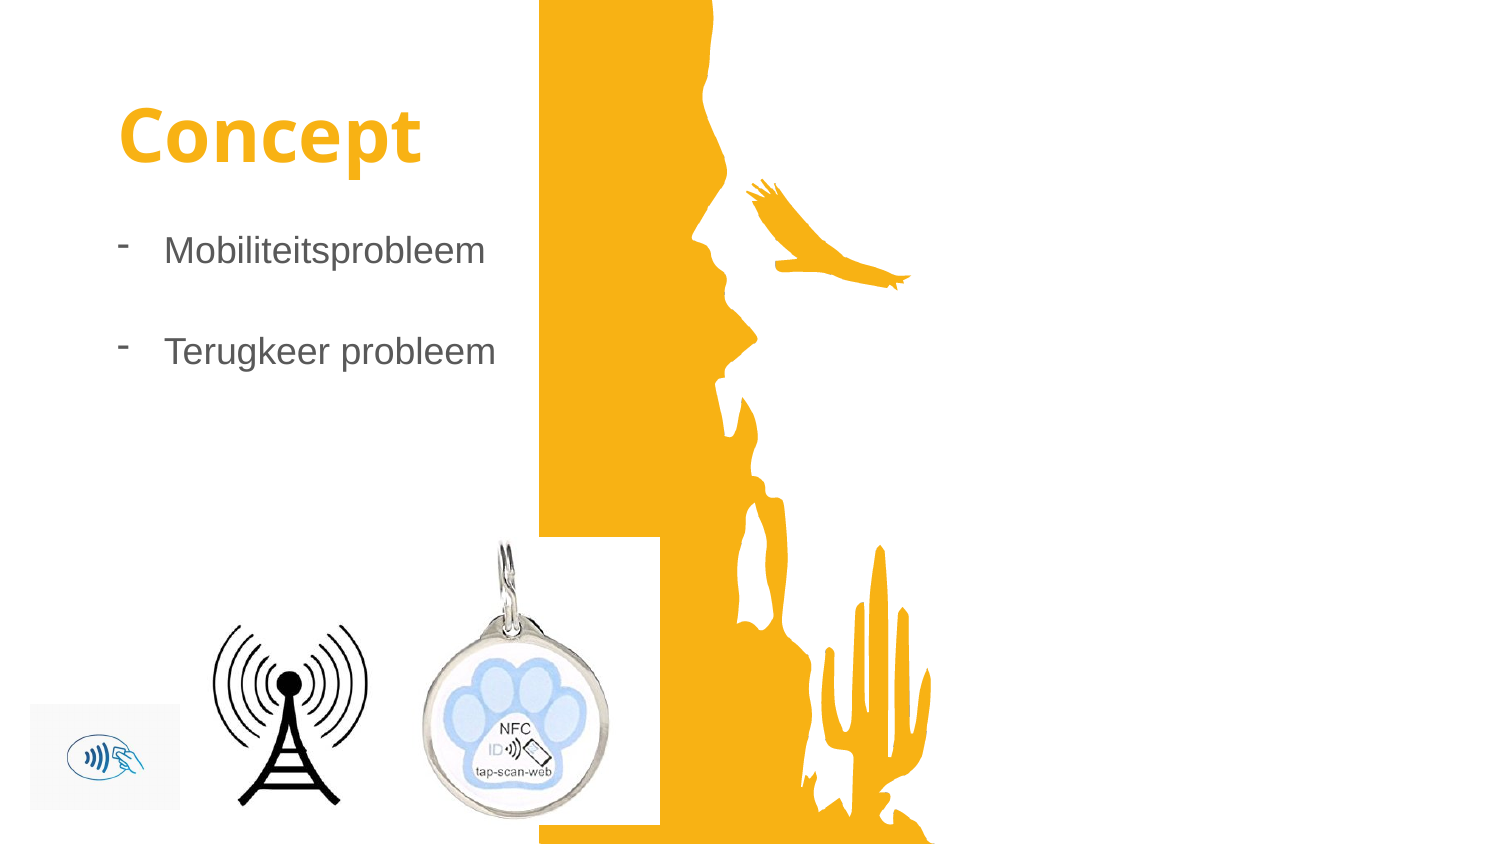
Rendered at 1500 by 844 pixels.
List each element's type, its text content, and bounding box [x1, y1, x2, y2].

picture [194, 0, 1500, 844]
text_box Concept [102, 72, 533, 167]
text_box Mobiliteitsprobleem Terugkeer probleem [102, 188, 533, 750]
picture [30, 704, 181, 811]
